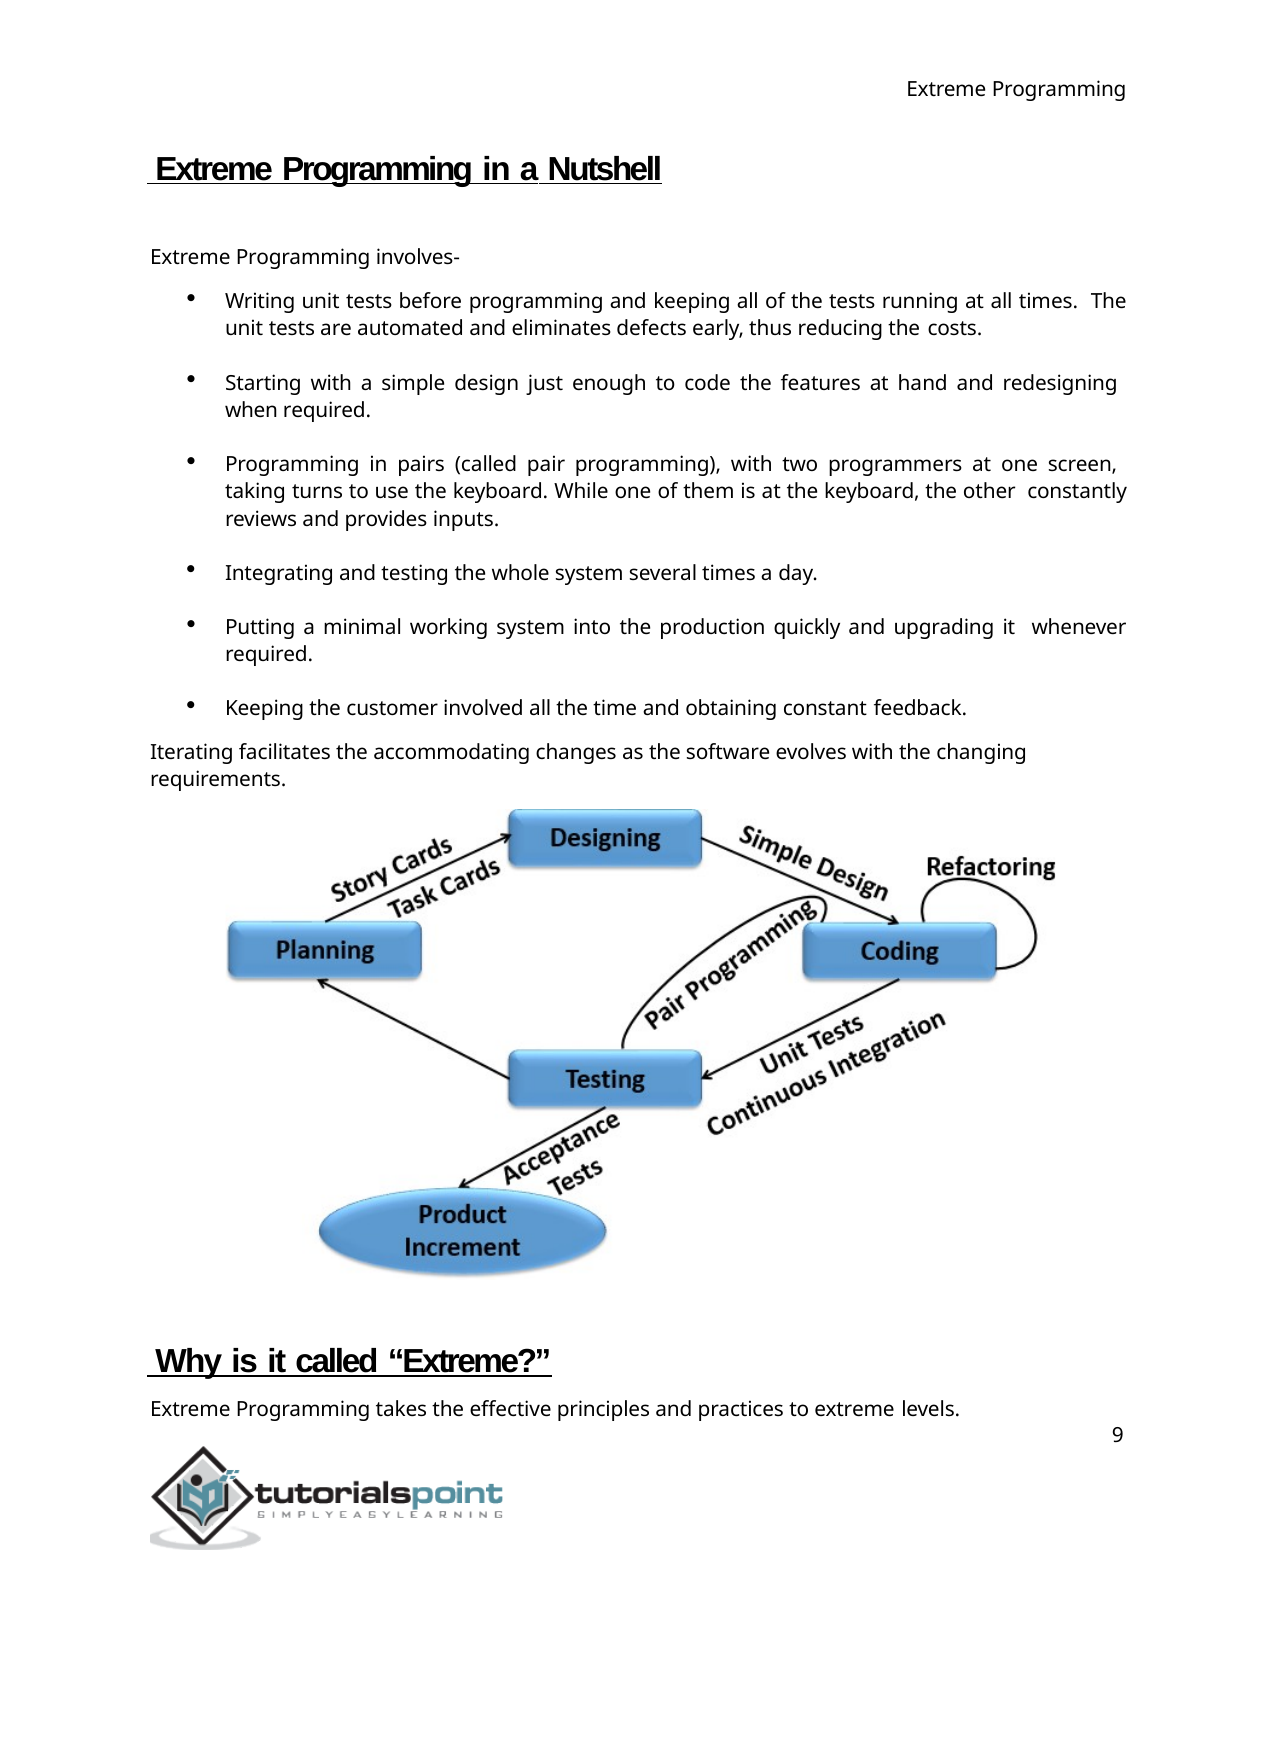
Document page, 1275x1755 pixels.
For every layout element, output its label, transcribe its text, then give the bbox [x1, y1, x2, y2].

text_box [150, 1446, 503, 1550]
text_box 9 [1105, 1419, 1132, 1447]
text_box Extreme Programming Extreme Programming in a Nutshell Extreme Programming involves- Writing unit tests before programming and keeping all of the tests running at all times. The unit tests are automated and eliminates defects early, thus reducing the costs. Starting with a simple design just enough to code the features at hand and redesigning when required. Programming in pairs (called pair programming), with two programmers at one screen, taking turns to use the keyboard. While one of them is at the keyboard, the other constantly reviews and provides inputs. Integrating and testing the whole system several times a day. Putting a minimal working system into the production quickly and upgrading it whenever required. Keeping the customer involved all the time and obtaining constant feedback. Iterating facilitates the accommodating changes as the software evolves with the changing requirements. [144, 73, 1131, 792]
text_box Why is it called “Extreme?” Extreme Programming takes the effective principles and practices to extreme levels. [144, 1337, 1131, 1421]
text_box [225, 809, 1056, 1280]
